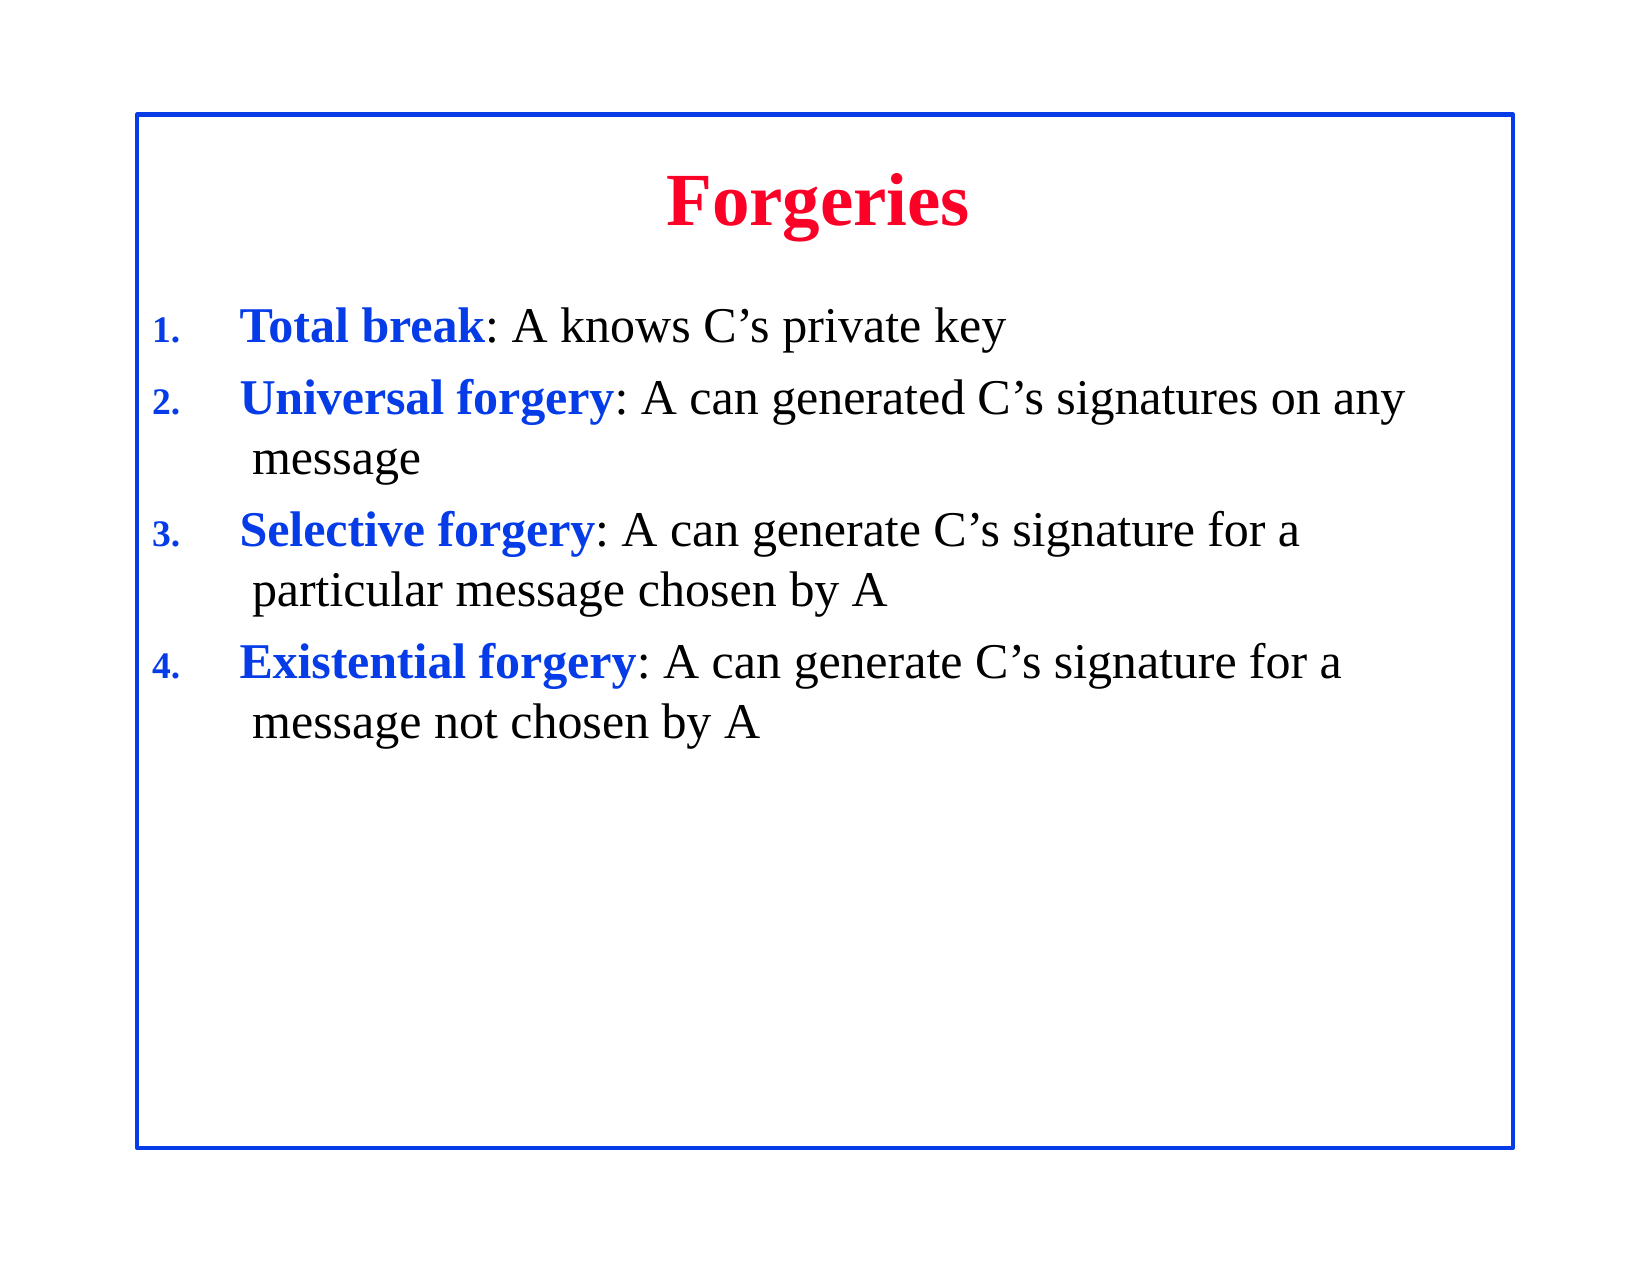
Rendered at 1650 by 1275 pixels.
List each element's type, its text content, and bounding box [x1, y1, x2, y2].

text_box Total break: A knows C’s private key Universal forgery: A can generated C’s signatures on any message Selective forgery: A can generate C’s signature for a particular message chosen by A Existential forgery: A can generate C’s signature for a message not chosen by A [150, 278, 1413, 749]
title Forgeries [664, 148, 973, 278]
